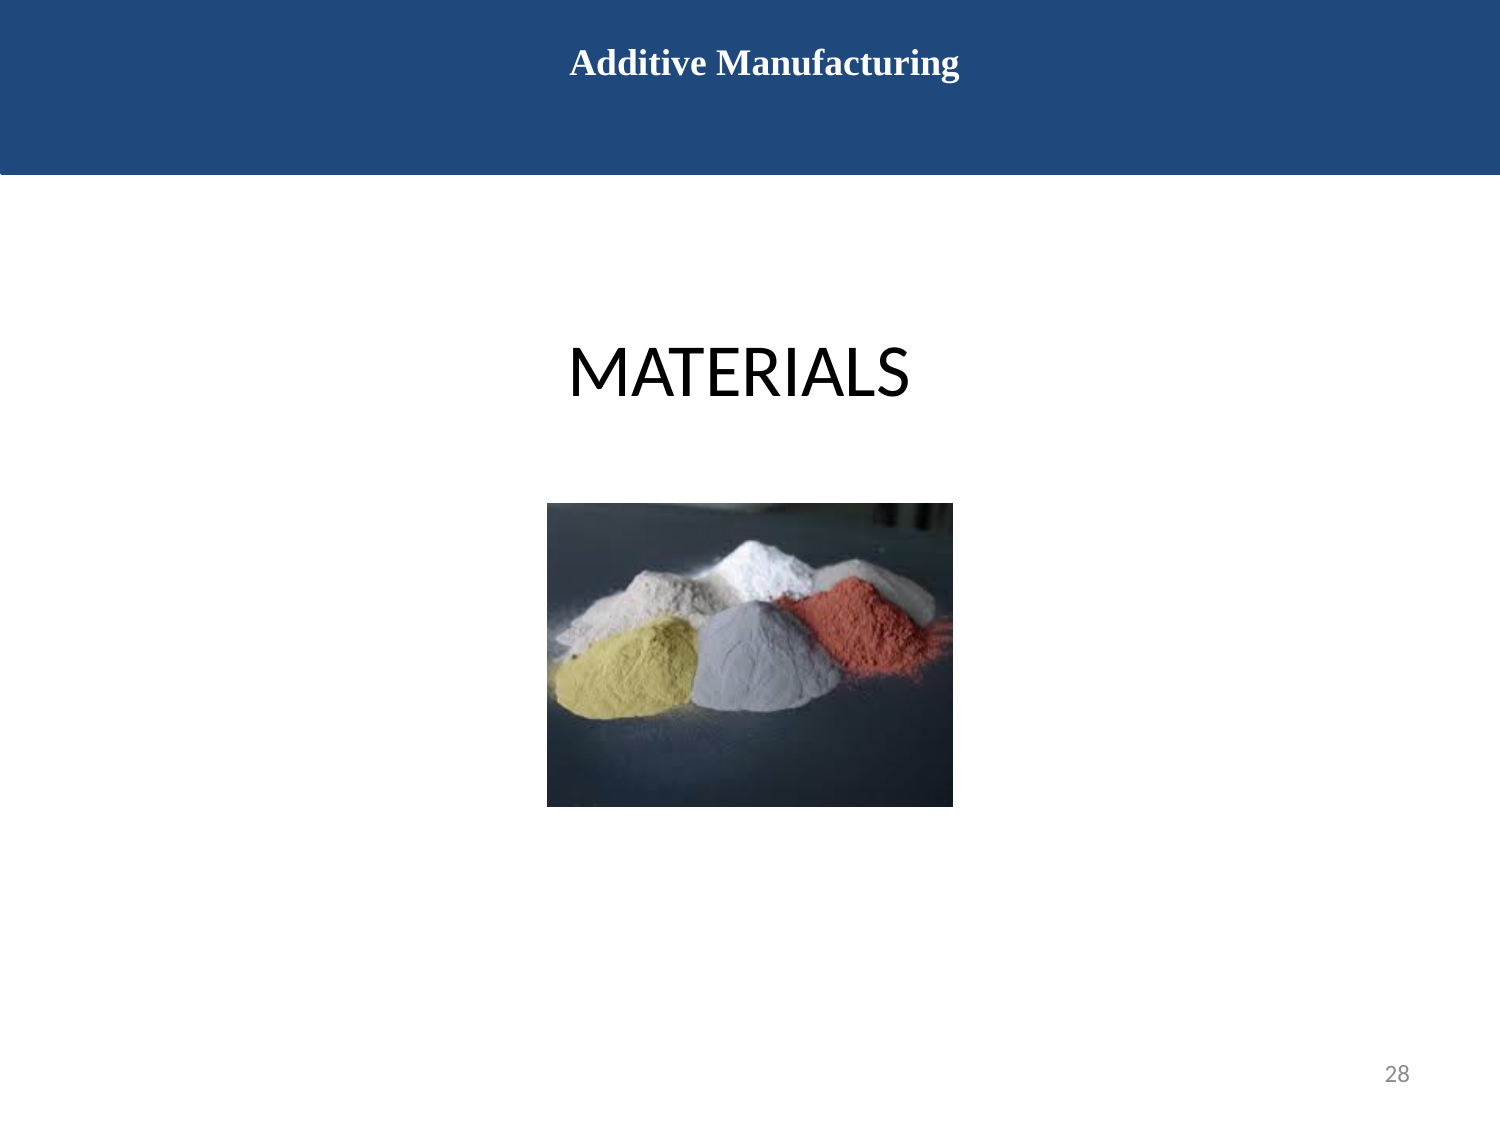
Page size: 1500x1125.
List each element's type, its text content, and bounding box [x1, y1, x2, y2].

text_box Additive Manufacturing [554, 30, 976, 91]
text_box MATERIALS [552, 314, 966, 420]
picture [547, 503, 953, 807]
slide_number 28 [1074, 1042, 1425, 1103]
text_box [0, 0, 1500, 175]
